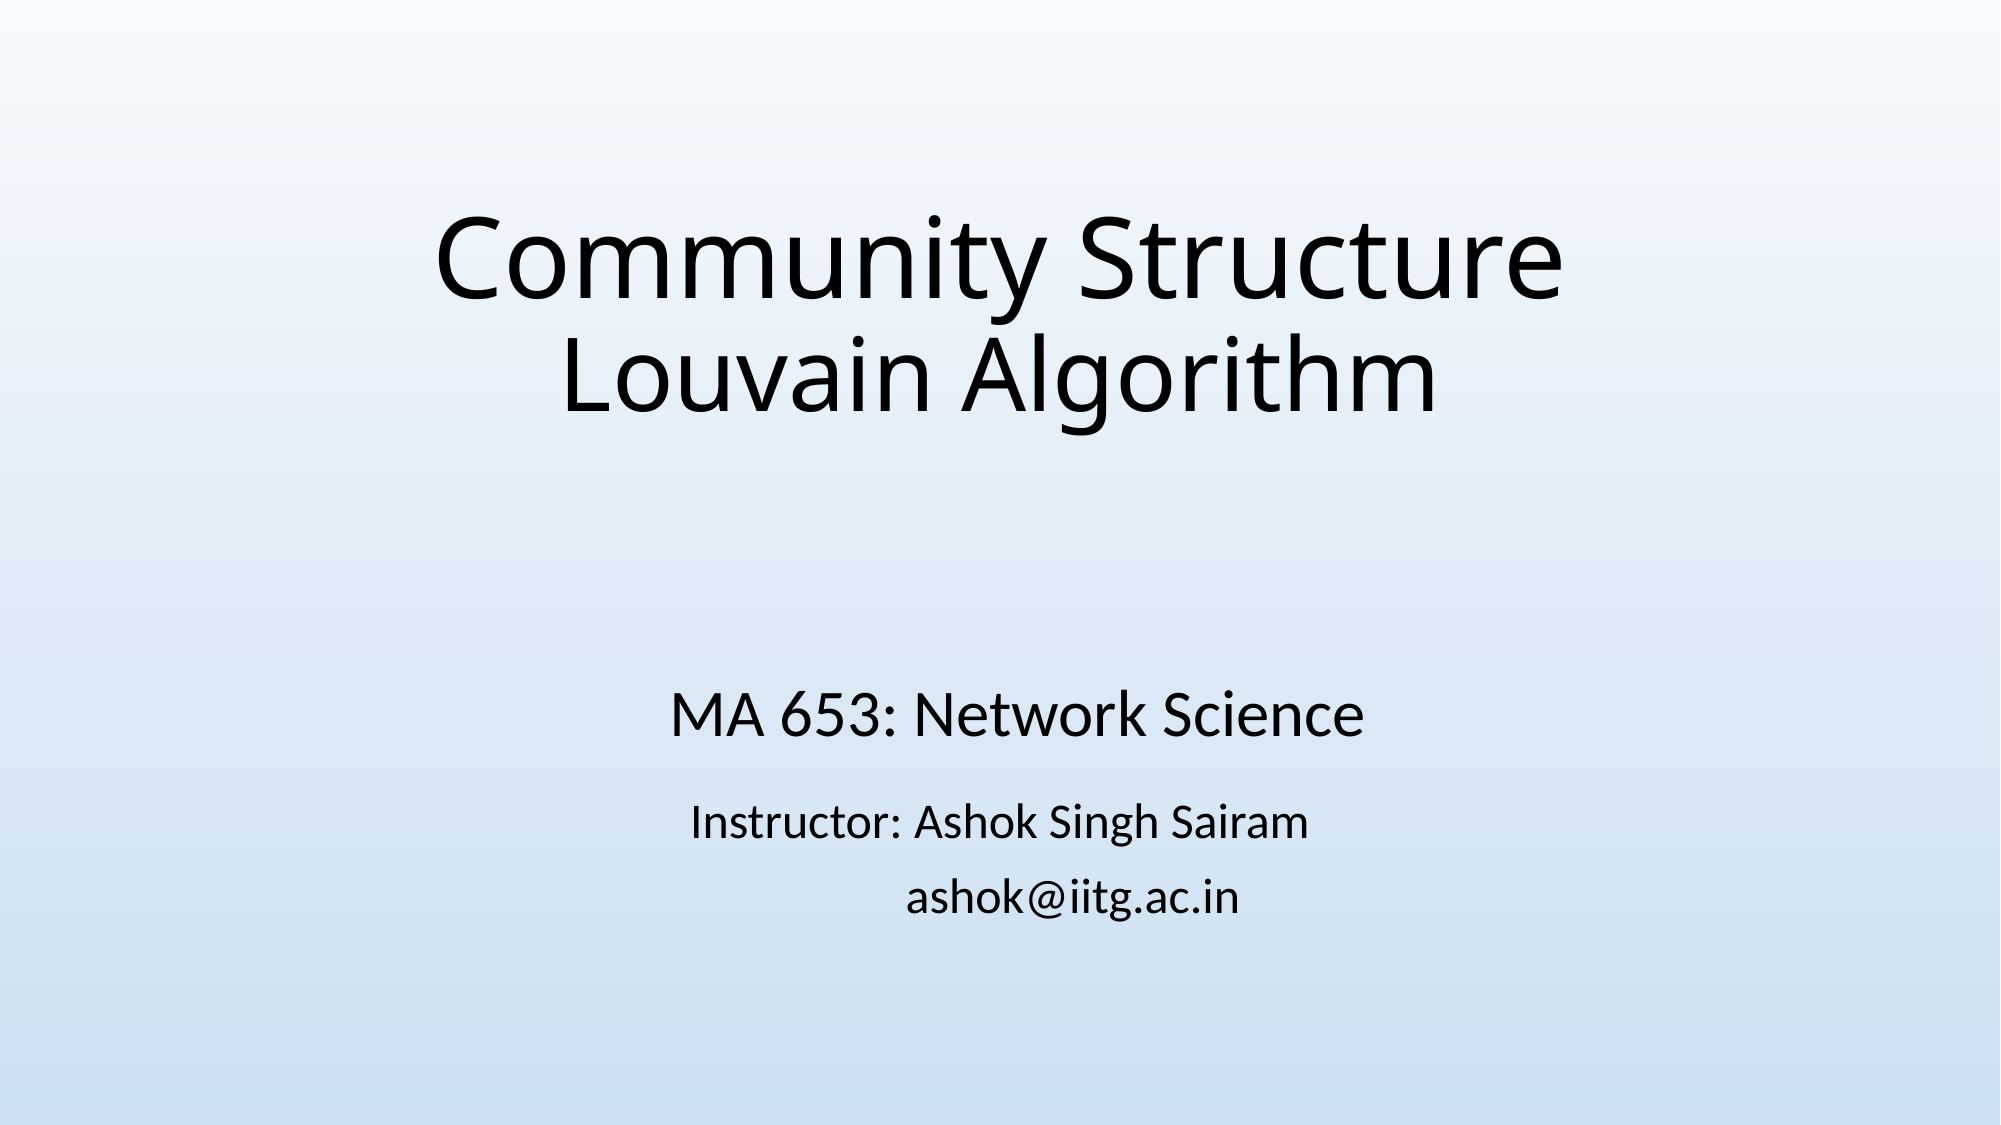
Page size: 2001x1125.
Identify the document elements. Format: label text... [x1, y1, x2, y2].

title Community Structure Louvain Algorithm [249, 184, 1750, 576]
text_box MA 653: Network Science [654, 662, 1382, 758]
subtitle Instructor: Ashok Singh Sairam ashok@iitg.ac.in [249, 788, 1750, 1060]
